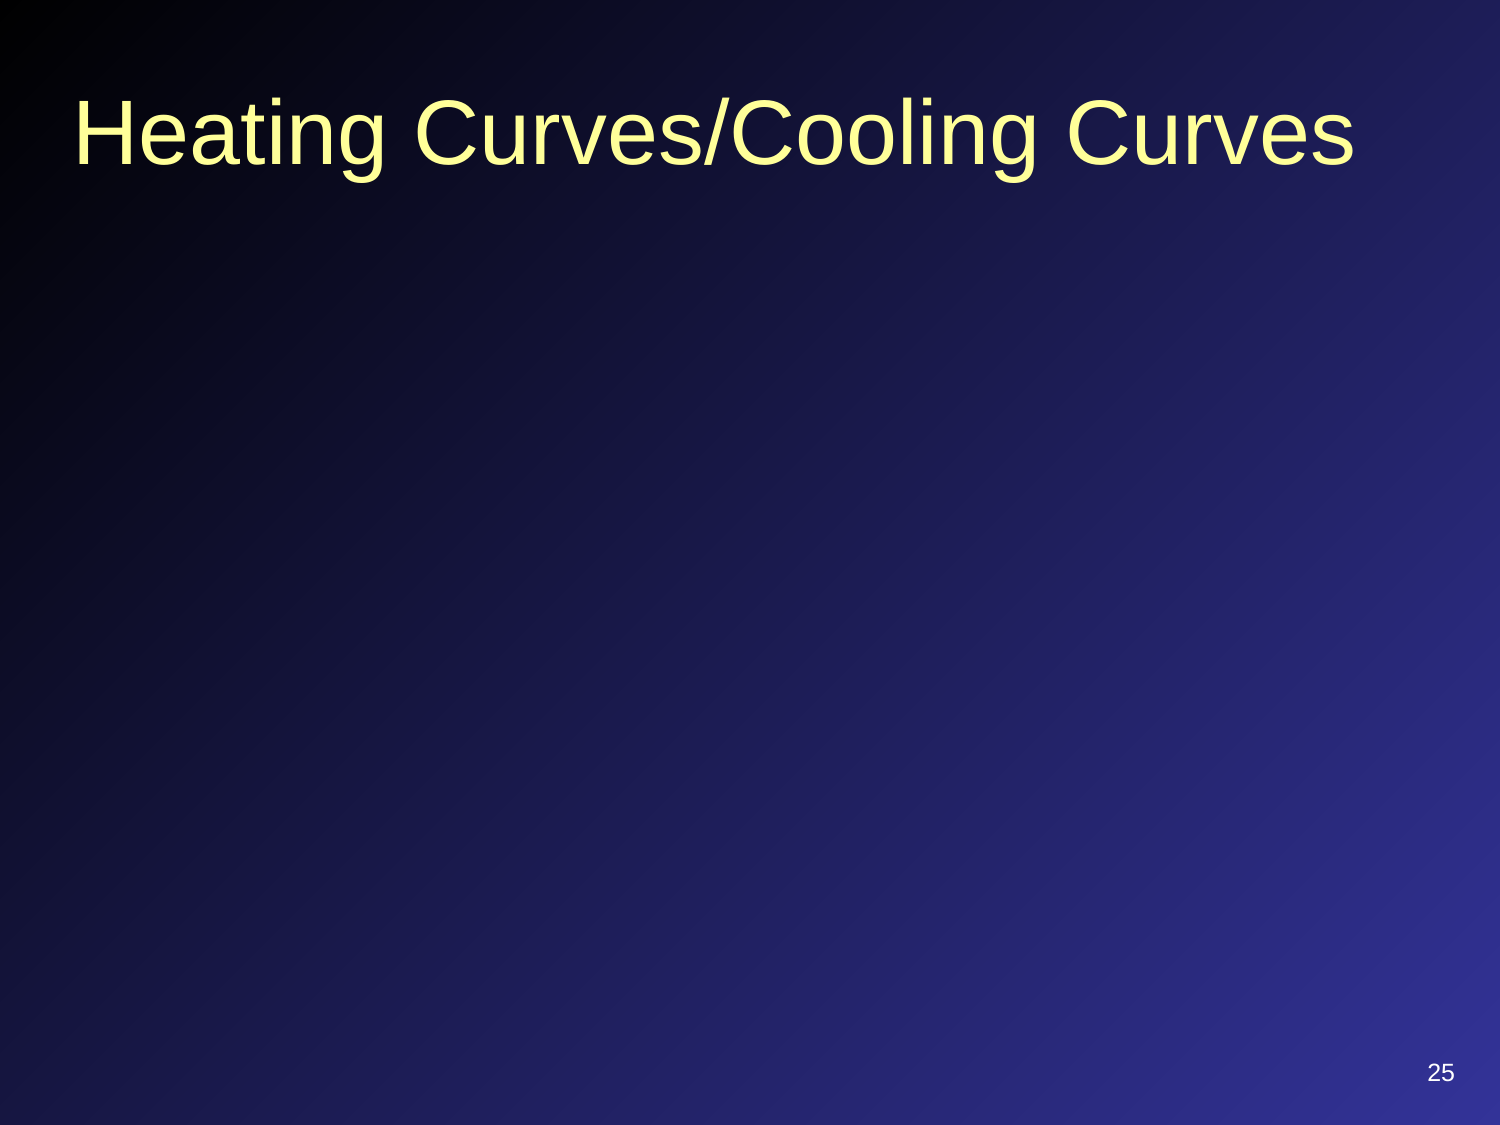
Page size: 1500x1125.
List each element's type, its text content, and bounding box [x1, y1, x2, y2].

title Heating Curves/Cooling Curves [57, 64, 1440, 192]
slide_number 25 [1132, 1041, 1471, 1102]
